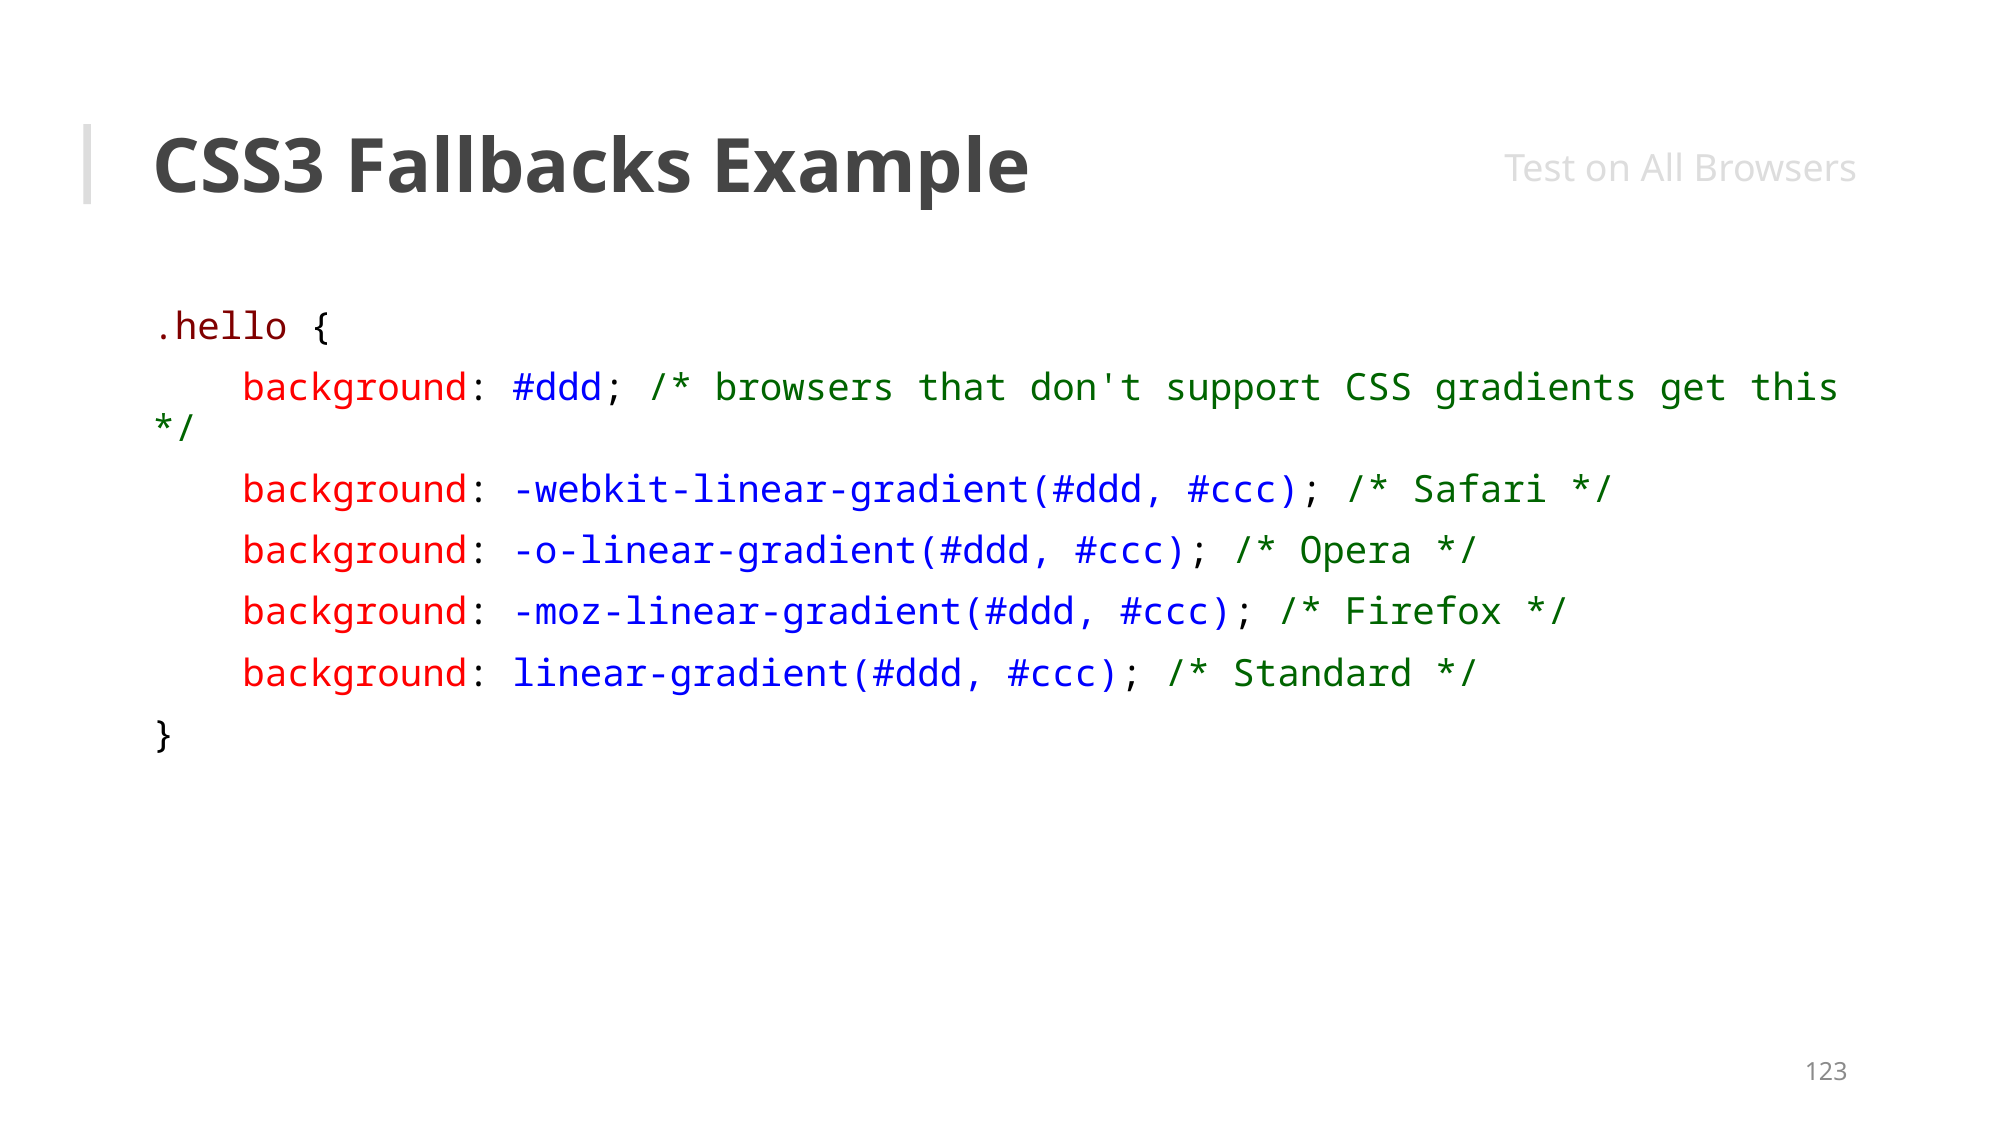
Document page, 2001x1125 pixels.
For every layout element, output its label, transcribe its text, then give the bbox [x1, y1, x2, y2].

list .hello { background: #ddd; /* browsers that don't support CSS gradients get this */ background: -webkit-linear-gradient(#ddd, #ccc); /* Safari */ background: -o-linear-gradient(#ddd, #ccc); /* Opera */ background: -moz-linear-gradient(#ddd, #ccc); /* Firefox */ background: linear-gradient(#ddd, #ccc); /* Standard */ } [137, 299, 1863, 1014]
text_box Test on All Browsers [1445, 136, 1873, 197]
title CSS3 Fallbacks Example [137, 59, 1863, 278]
slide_number 123 [1412, 1042, 1863, 1103]
